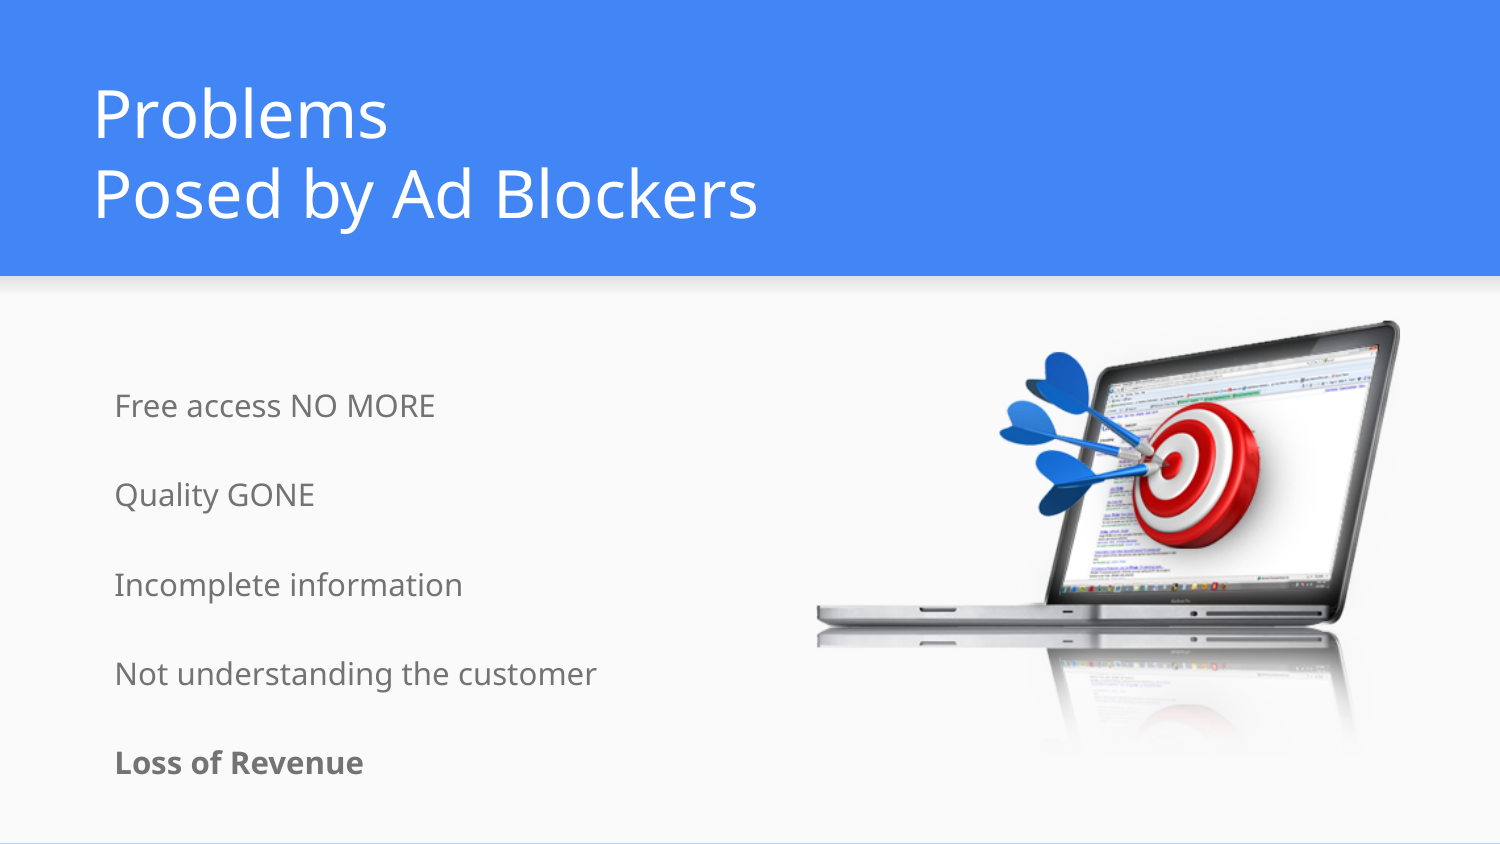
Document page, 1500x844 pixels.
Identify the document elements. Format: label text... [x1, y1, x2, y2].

list Free access NO MORE Quality GONE Incomplete information Not understanding the customer Loss of Revenue [77, 314, 734, 760]
title Problems Posed by Ad Blockers [77, 121, 1427, 248]
picture [769, 314, 1450, 760]
